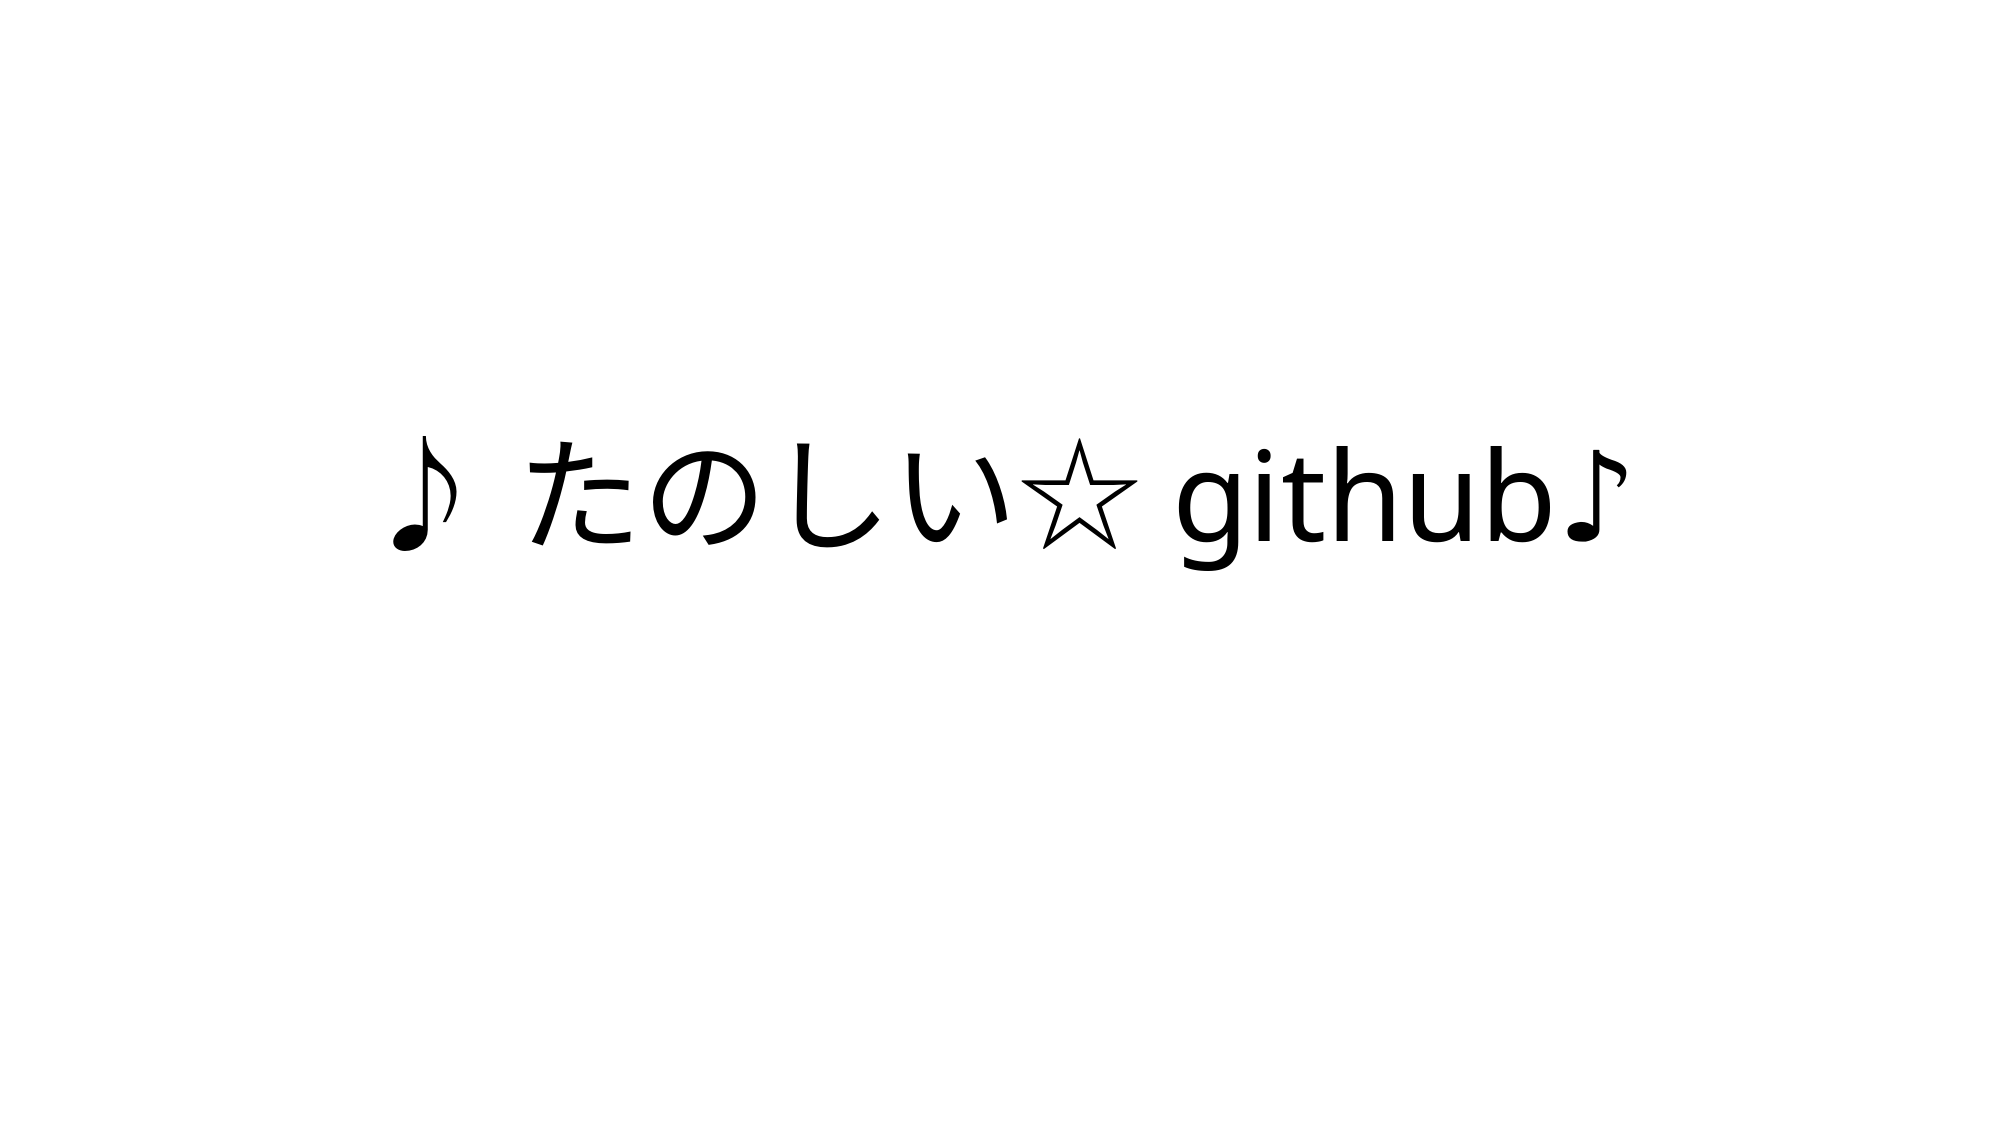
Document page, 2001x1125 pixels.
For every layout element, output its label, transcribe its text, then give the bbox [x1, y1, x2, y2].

title ♪たのしい☆github♪ [249, 184, 1750, 576]
